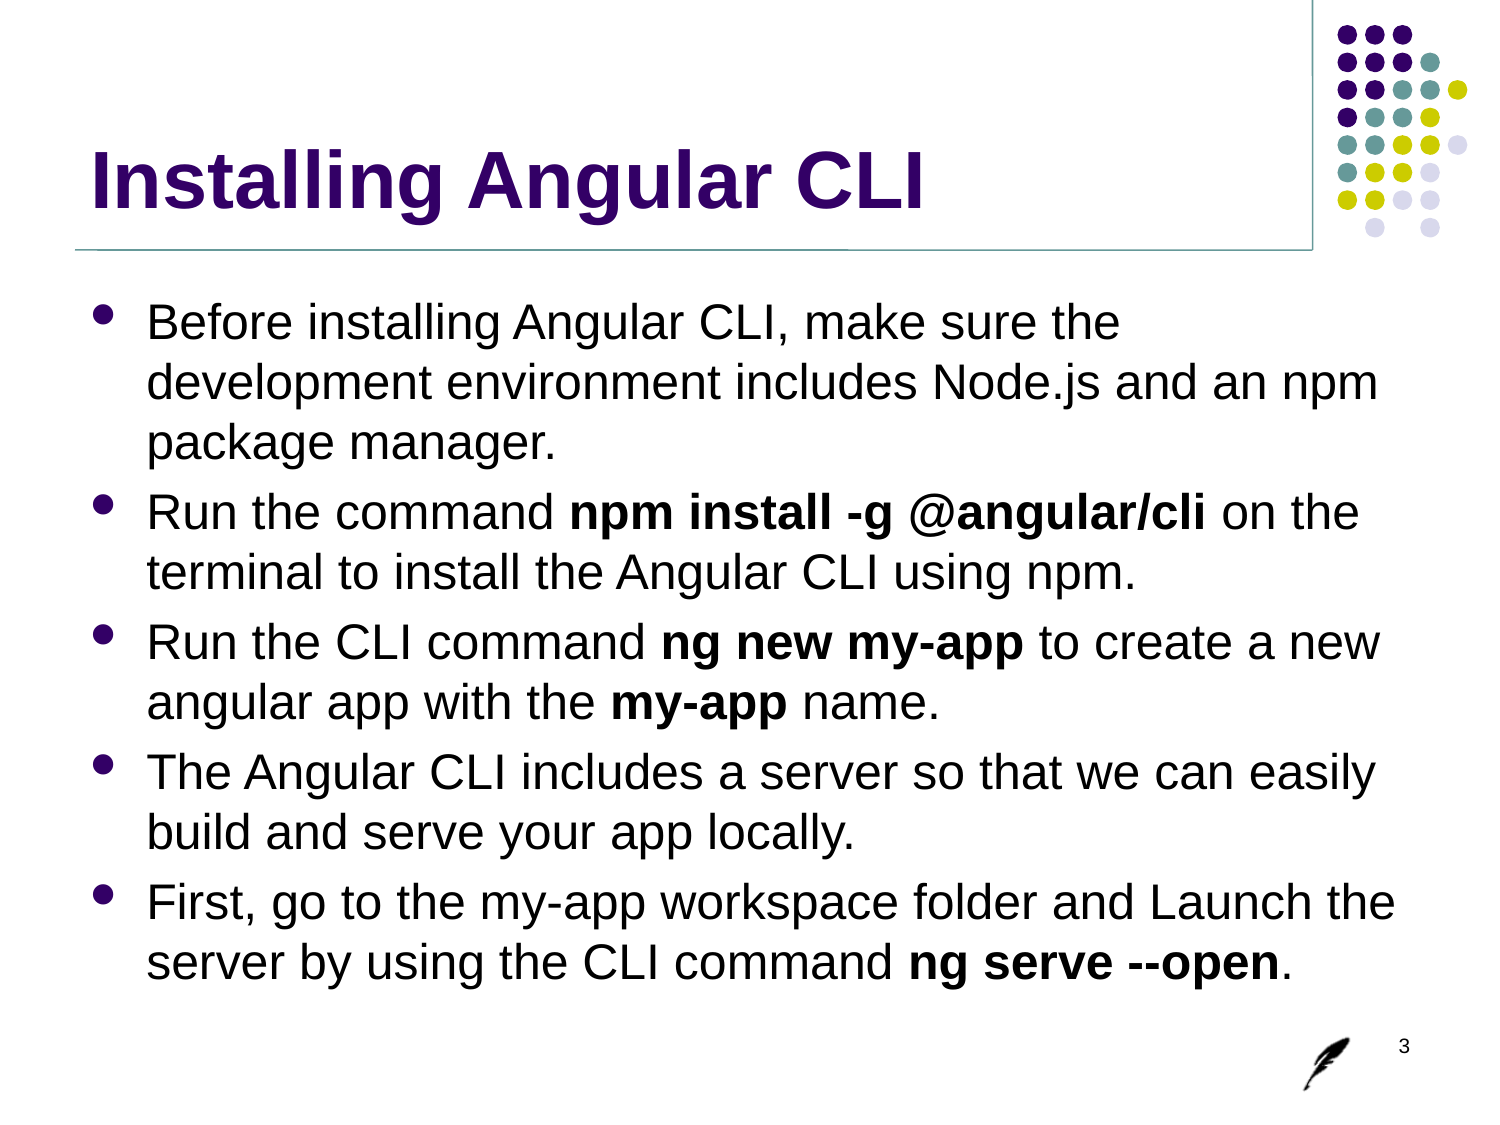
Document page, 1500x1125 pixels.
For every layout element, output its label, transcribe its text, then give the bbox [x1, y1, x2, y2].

slide_number 3 [1074, 1025, 1425, 1100]
title Installing Angular CLI [75, 20, 1313, 233]
list Before installing Angular CLI, make sure the development environment includes Node.js and an npm package manager. Run the command npm install -g @angular/cli on the terminal to install the Angular CLI using npm. Run the CLI command ng new my-app to create a new angular app with the my-app name. The Angular CLI includes a server so that we can easily build and serve your app locally. First, go to the my-app workspace folder and Launch the server by using the CLI command ng serve --open. [75, 282, 1425, 1006]
